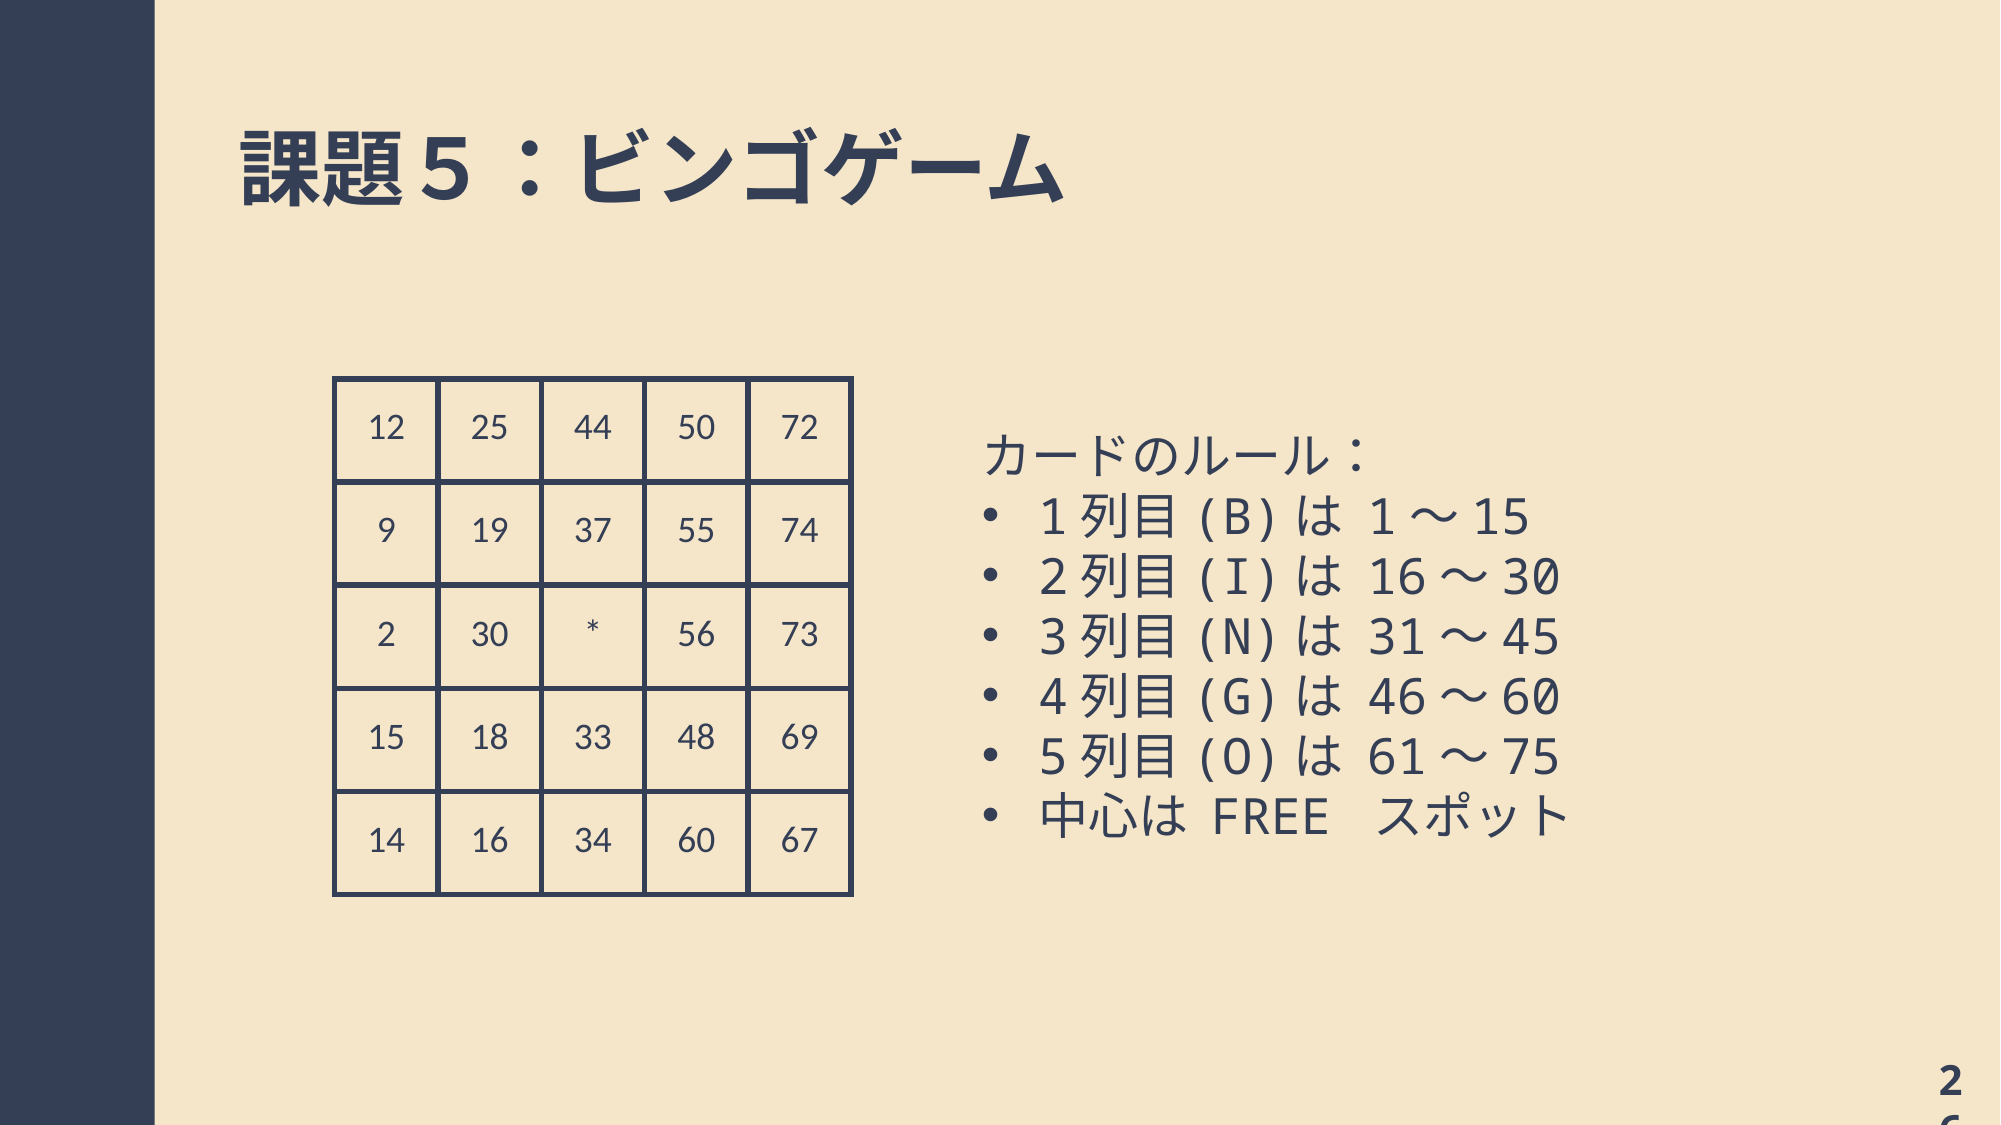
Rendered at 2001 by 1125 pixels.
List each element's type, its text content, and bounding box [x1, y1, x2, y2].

table_cell 15 [337, 691, 435, 789]
table_cell 34 [544, 794, 642, 892]
table_cell 56 [647, 588, 745, 686]
table_cell 30 [441, 588, 539, 686]
table_cell 2 [337, 588, 435, 686]
text_box [154, 0, 2000, 1125]
table_cell 69 [751, 691, 848, 789]
text_box 課題５：ビンゴゲーム [223, 0, 2000, 226]
table_cell 9 [337, 485, 435, 582]
table_cell 18 [441, 691, 539, 789]
table_cell 48 [647, 691, 745, 789]
table_cell 37 [544, 485, 642, 582]
text_box カードのルール： 1列目(B)は 1～15 2列目(I)は 16～30 3列目(N)は 31～45 4列目(G)は 46～60 5列目(O)は 61～75 中心は FREE スポット [967, 417, 1807, 852]
table_cell 33 [544, 691, 642, 789]
table_header 50 [647, 382, 745, 479]
table_header 44 [544, 382, 642, 479]
table_cell 14 [337, 794, 435, 892]
table_cell 74 [751, 485, 848, 582]
table_cell 16 [441, 794, 539, 892]
table_header 72 [751, 382, 848, 479]
text_box 26 [1923, 1045, 2000, 1125]
table_cell 73 [751, 588, 848, 686]
table_header 12 [337, 382, 435, 479]
table_cell * [544, 588, 642, 686]
table_cell 55 [647, 485, 745, 582]
table_cell 60 [647, 794, 745, 892]
table_cell 19 [441, 485, 539, 582]
table_cell 67 [751, 794, 848, 892]
table_header 25 [441, 382, 539, 479]
